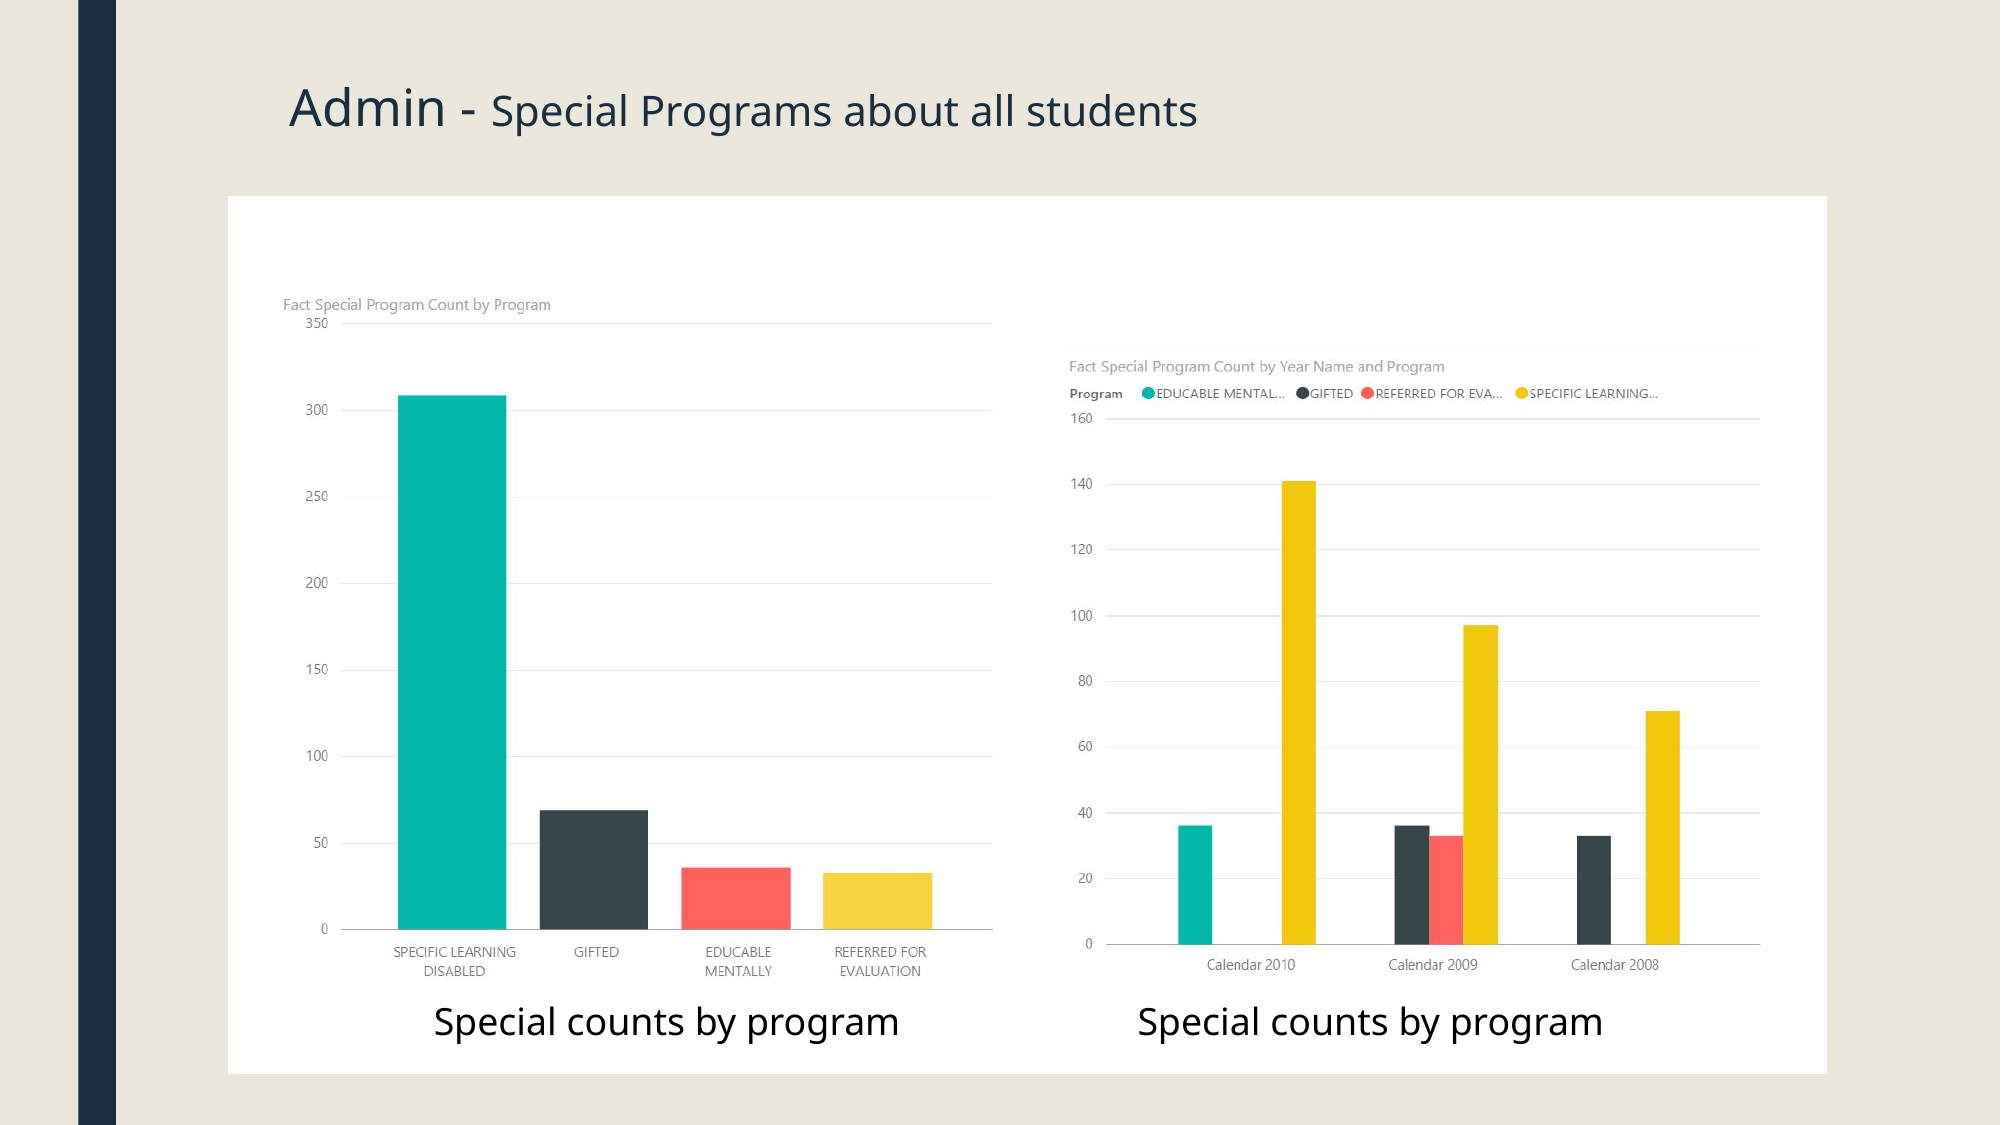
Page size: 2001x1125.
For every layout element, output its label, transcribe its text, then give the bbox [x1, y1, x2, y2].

title Admin - Special Programs about all students [274, 75, 1947, 197]
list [228, 196, 1827, 1074]
